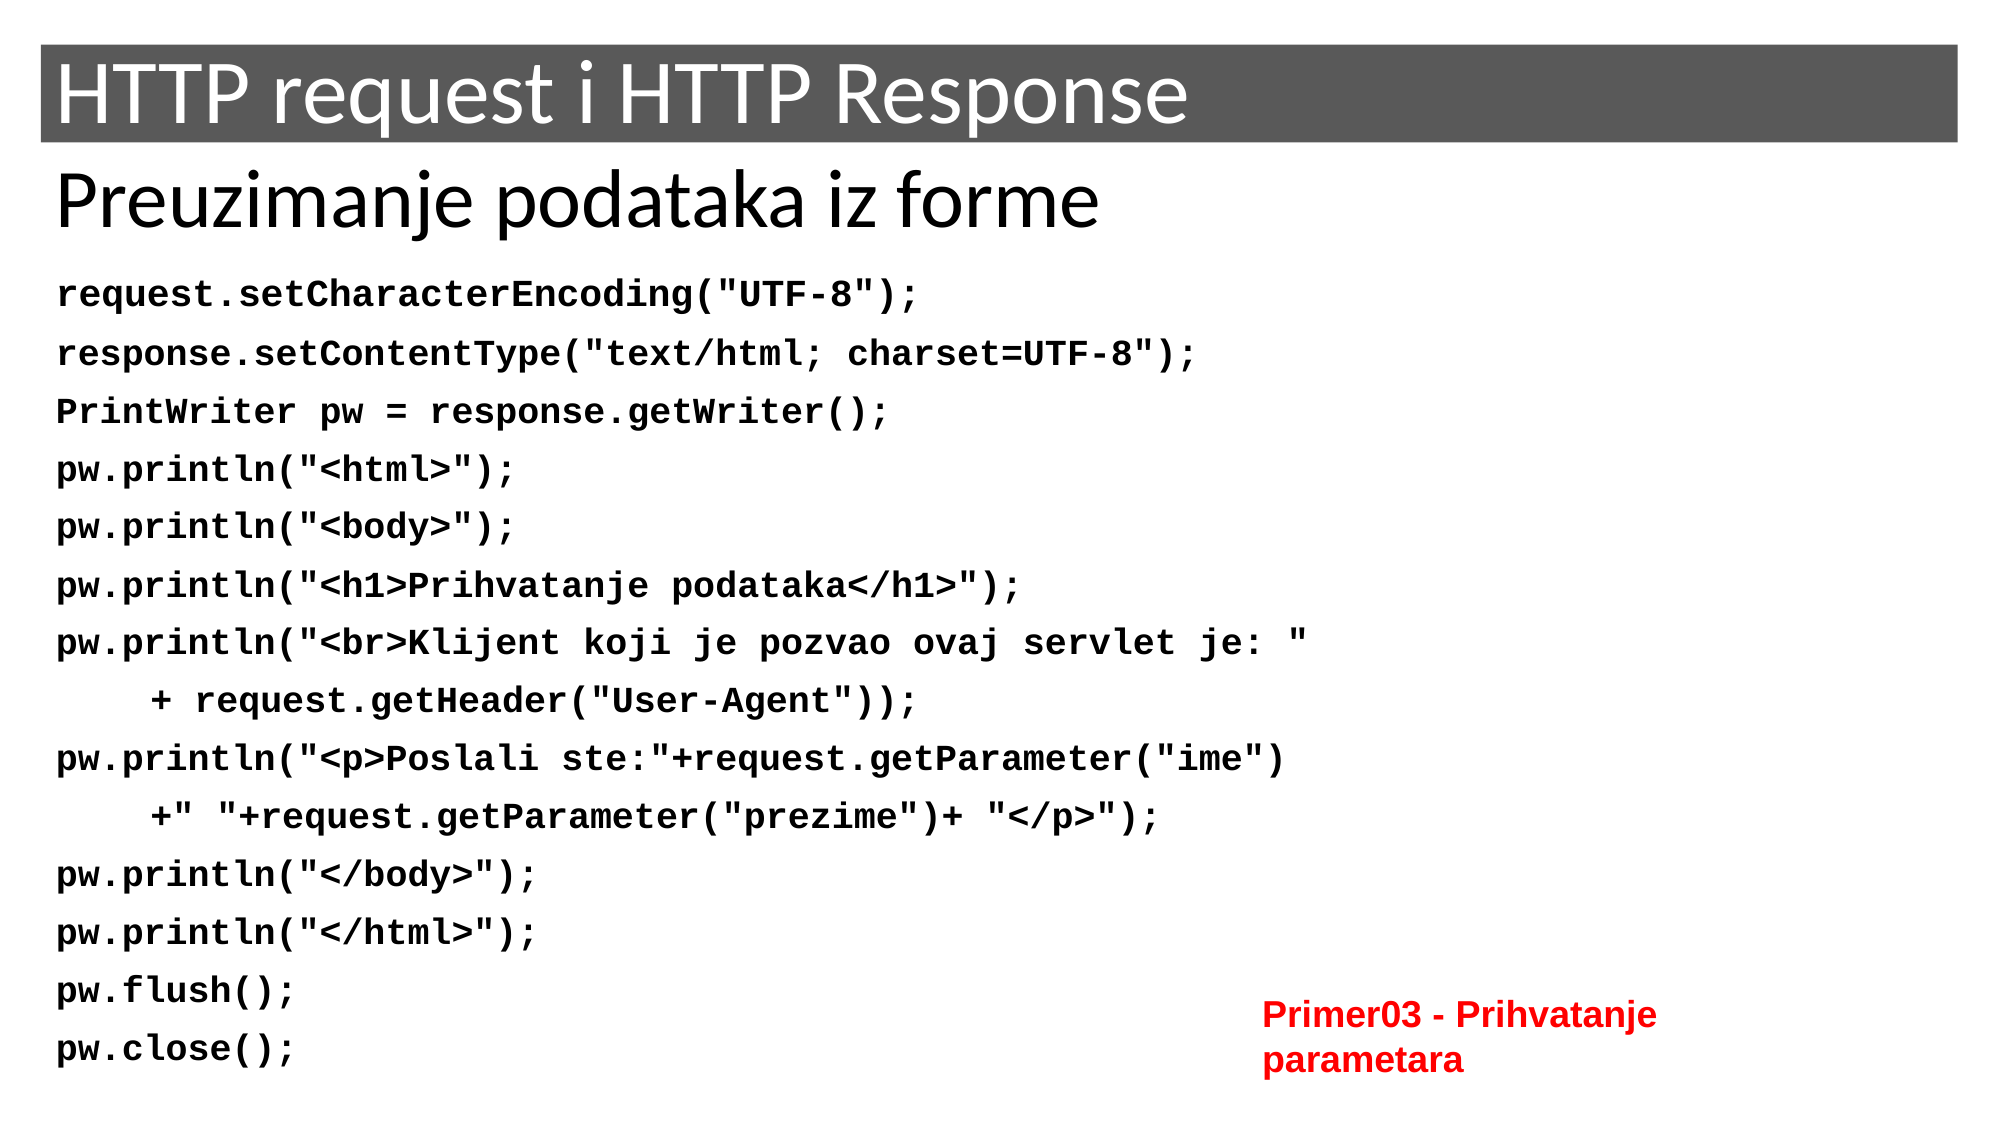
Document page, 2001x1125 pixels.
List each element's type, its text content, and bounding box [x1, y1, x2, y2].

text_box HTTP request i HTTP Response [40, 44, 1958, 143]
text_box request.setCharacterEncoding("UTF-8"); response.setContentType("text/html; charset=UTF-8"); PrintWriter pw = response.getWriter(); pw.println("<html>"); pw.println("<body>"); pw.println("<h1>Prihvatanje podataka</h1>"); pw.println("<br>Klijent koji je pozvao ovaj servlet je: " + request.getHeader("User-Agent")); pw.println("<p>Poslali ste:"+request.getParameter("ime") +" "+request.getParameter("prezime")+ "</p>"); pw.println("</body>"); pw.println("</html>"); pw.flush(); pw.close(); [40, 266, 1958, 1087]
text_box Primer03 - Prihvatanje parametara [1247, 983, 1860, 1088]
text_box Preuzimanje podataka iz forme [40, 157, 1958, 244]
